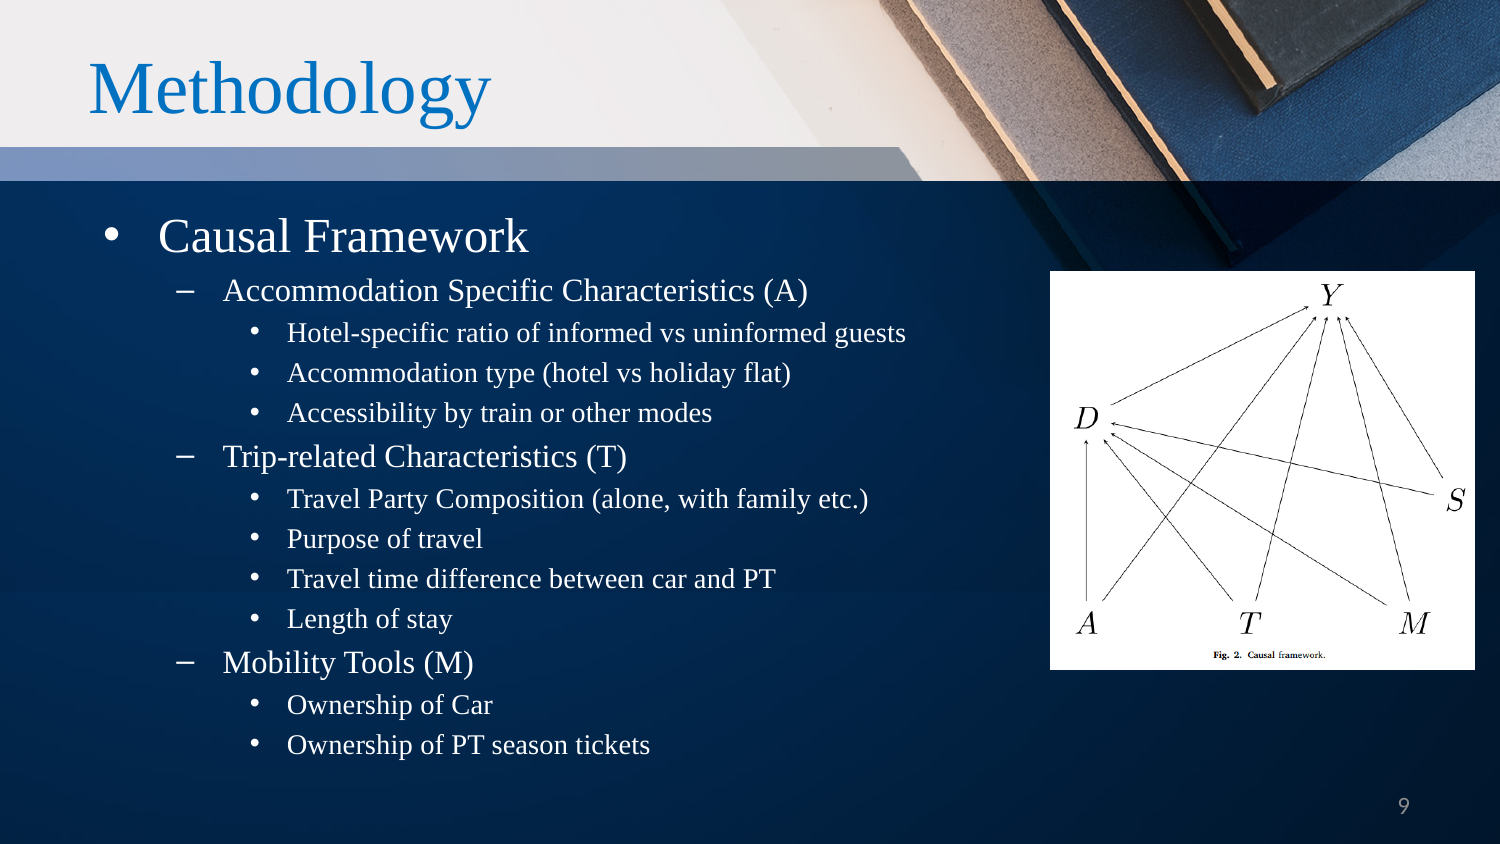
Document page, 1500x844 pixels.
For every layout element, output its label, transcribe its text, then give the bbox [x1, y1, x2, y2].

picture [0, 0, 1500, 844]
list Causal Framework Accommodation Specific Characteristics (A) Hotel-specific ratio of informed vs uninformed guests Accommodation type (hotel vs holiday flat) Accessibility by train or other modes Trip-related Characteristics (T) Travel Party Composition (alone, with family etc.) Purpose of travel Travel time difference between car and PT Length of stay Mobility Tools (M) Ownership of Car Ownership of PT season tickets [88, 196, 1026, 773]
title Methodology [73, 21, 1427, 147]
slide_number 9 [1074, 782, 1425, 827]
